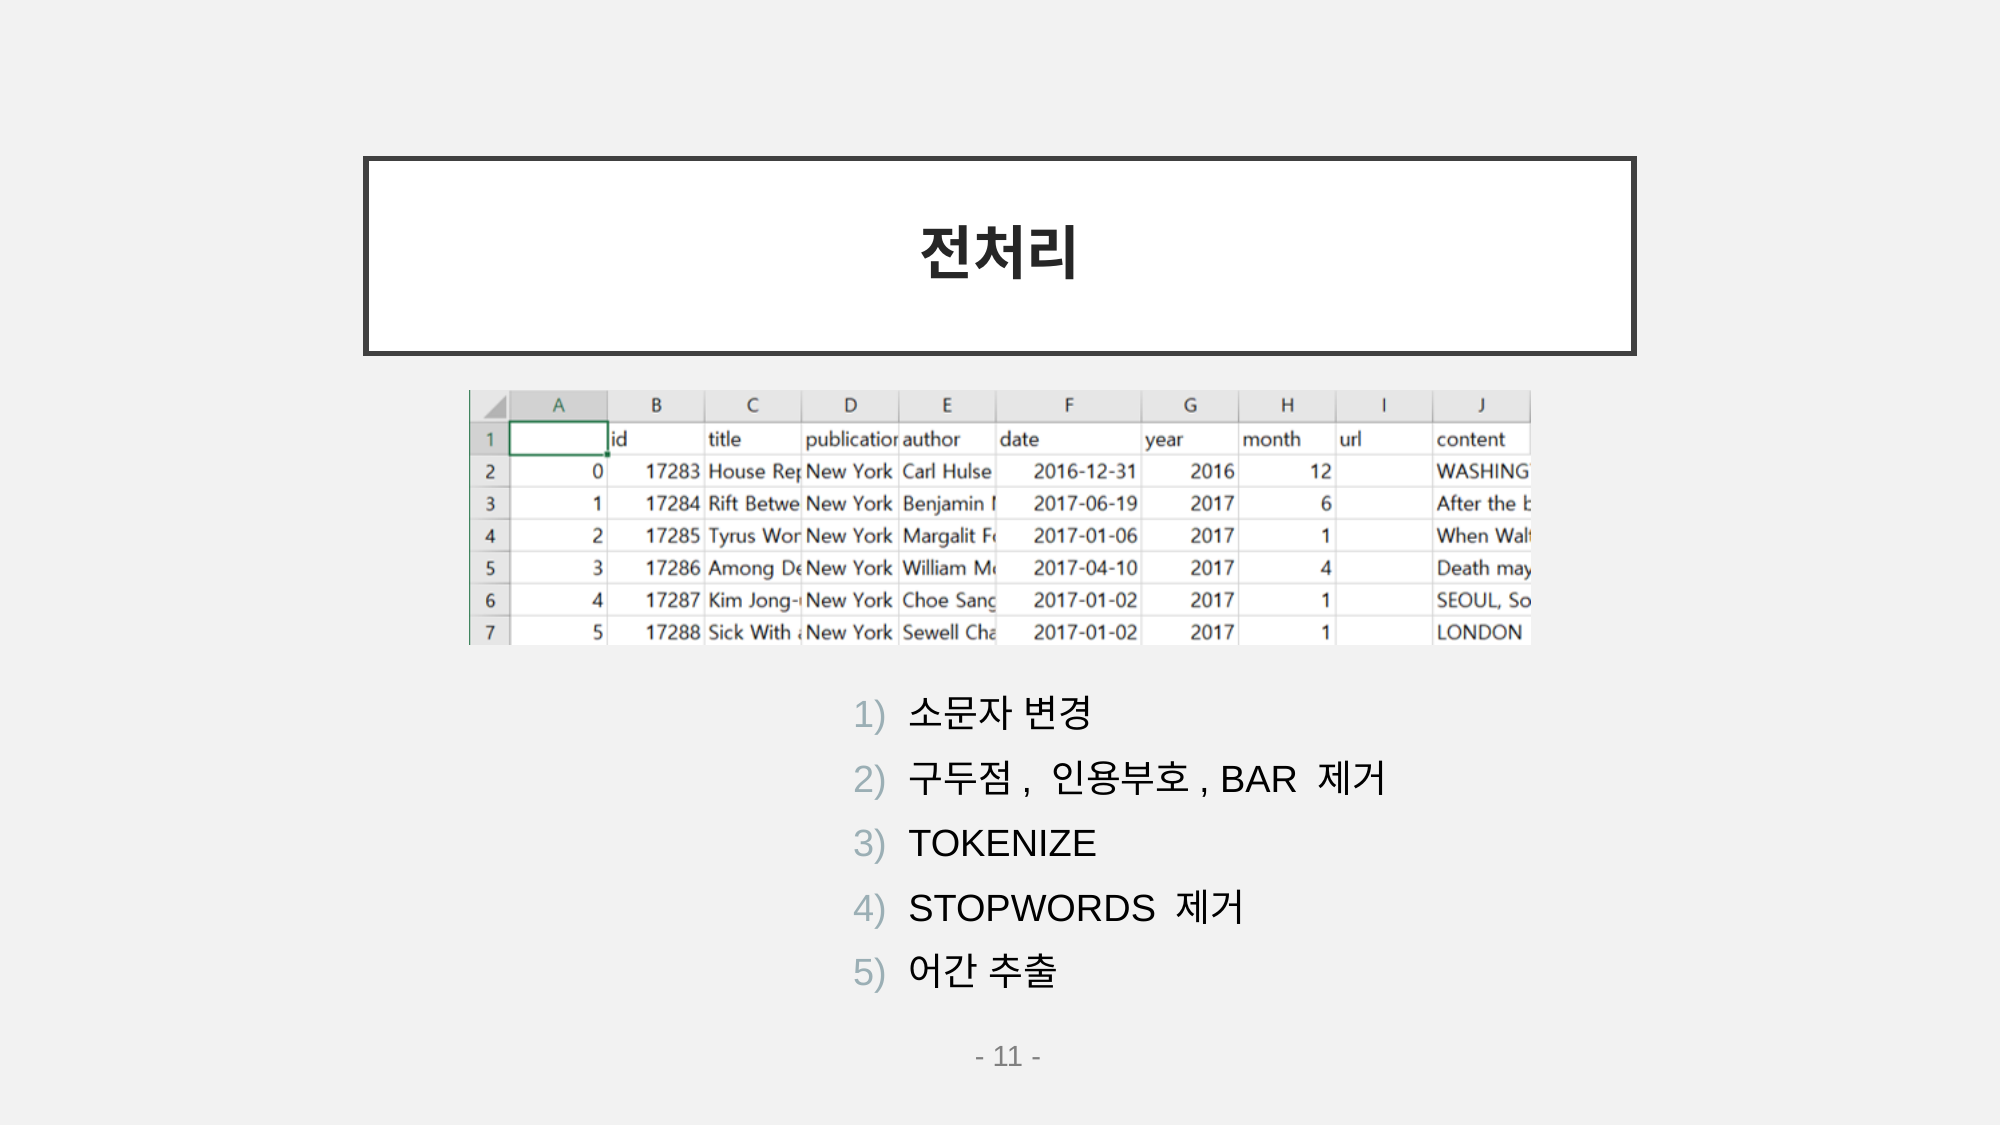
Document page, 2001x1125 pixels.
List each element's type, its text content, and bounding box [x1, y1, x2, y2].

text_box - 11 - [959, 1030, 1057, 1080]
title 전처리 [363, 156, 1637, 356]
text_box 소문자 변경 구두점, 인용부호, BAR 제거 TOKENIZE STOPWORDS 제거 어간 추출 [469, 682, 1738, 1002]
picture [469, 390, 1531, 645]
